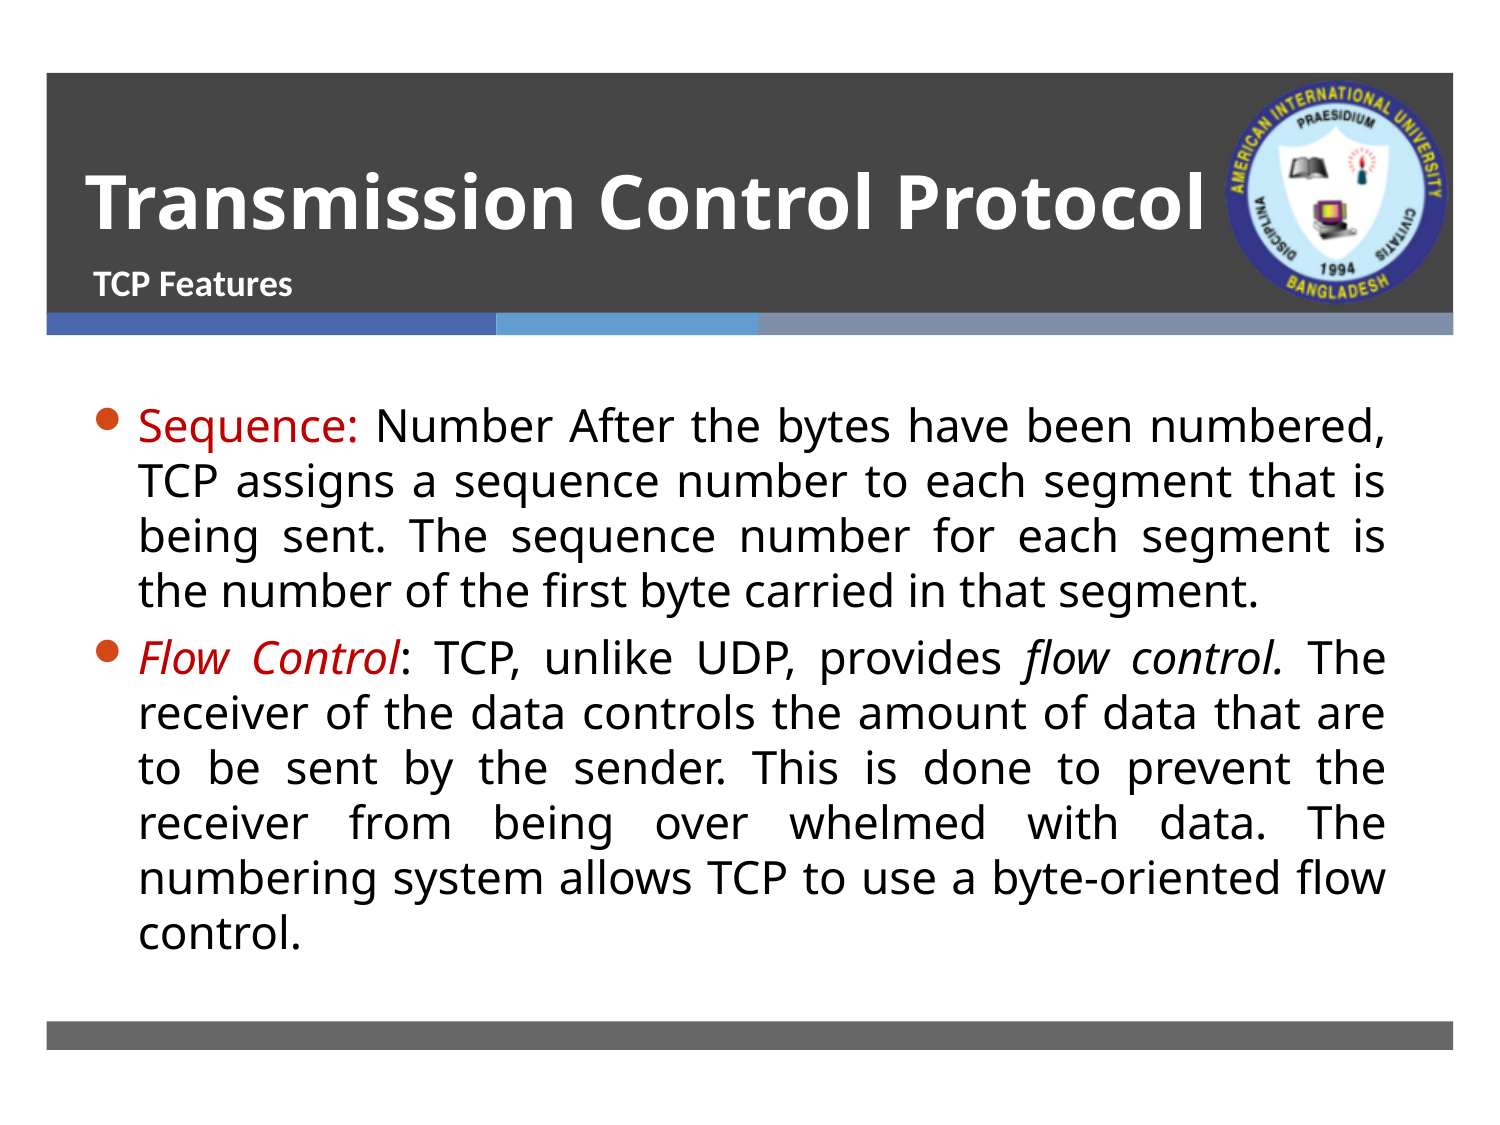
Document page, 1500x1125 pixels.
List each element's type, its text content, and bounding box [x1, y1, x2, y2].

title Transmission Control Protocol [69, 73, 1351, 253]
text_box Sequence: Number After the bytes have been numbered, TCP assigns a sequence number to each segment that is being sent. The sequence number for each segment is the number of the first byte carried in that segment. Flow Control: TCP, unlike UDP, provides flow control. The receiver of the data controls the amount of data that are to be sent by the sender. This is done to prevent the receiver from being over­ whelmed with data. The numbering system allows TCP to use a byte-oriented flow control. [78, 389, 1402, 967]
picture [1351, 75, 1454, 310]
subtitle TCP Features [78, 251, 1351, 331]
